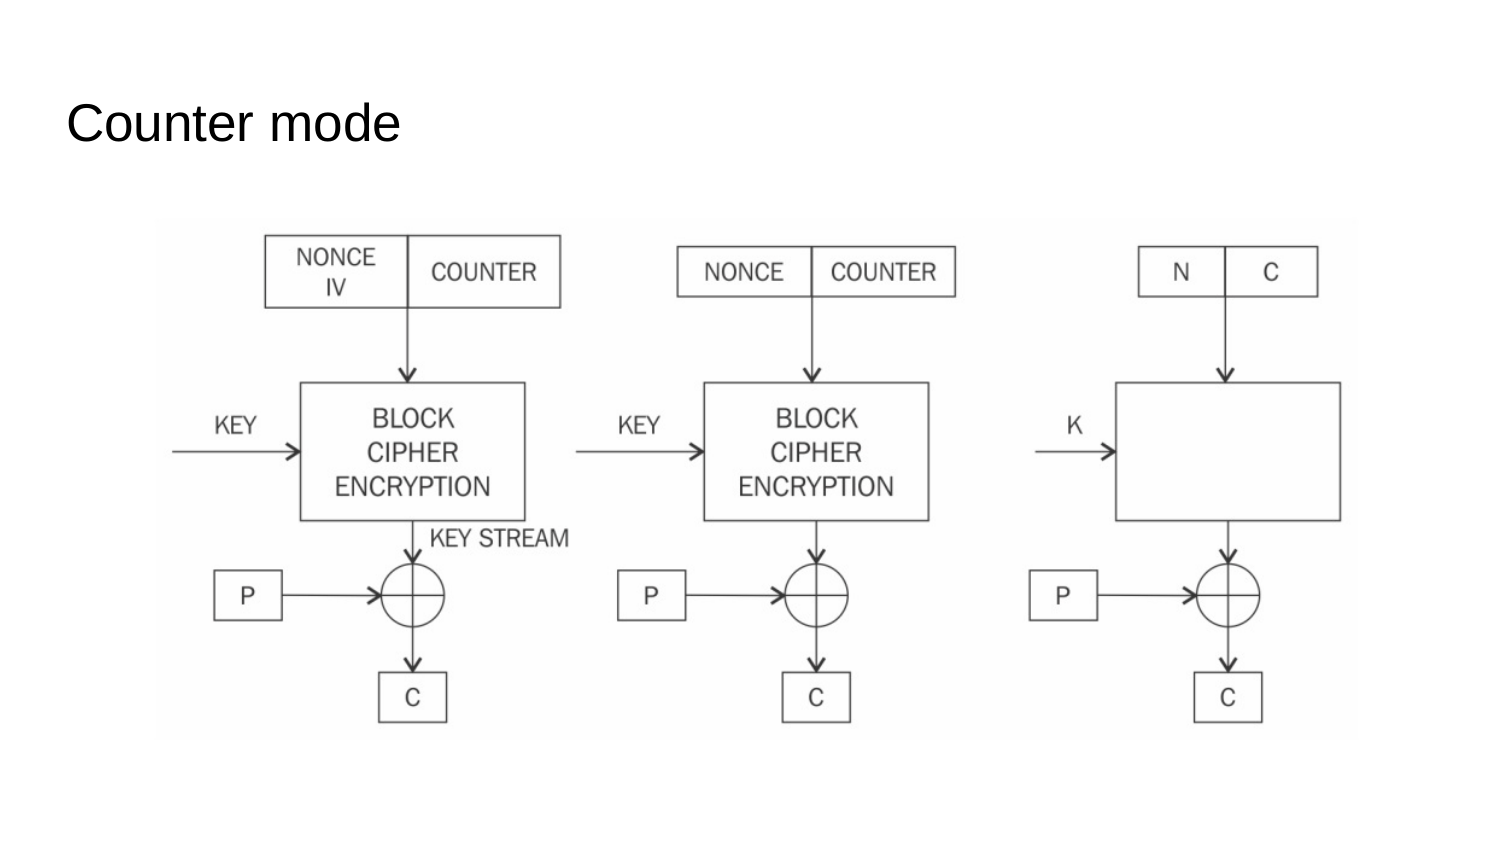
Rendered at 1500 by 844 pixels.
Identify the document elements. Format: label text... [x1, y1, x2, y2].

title Counter mode [51, 72, 1449, 167]
picture [154, 217, 1359, 741]
